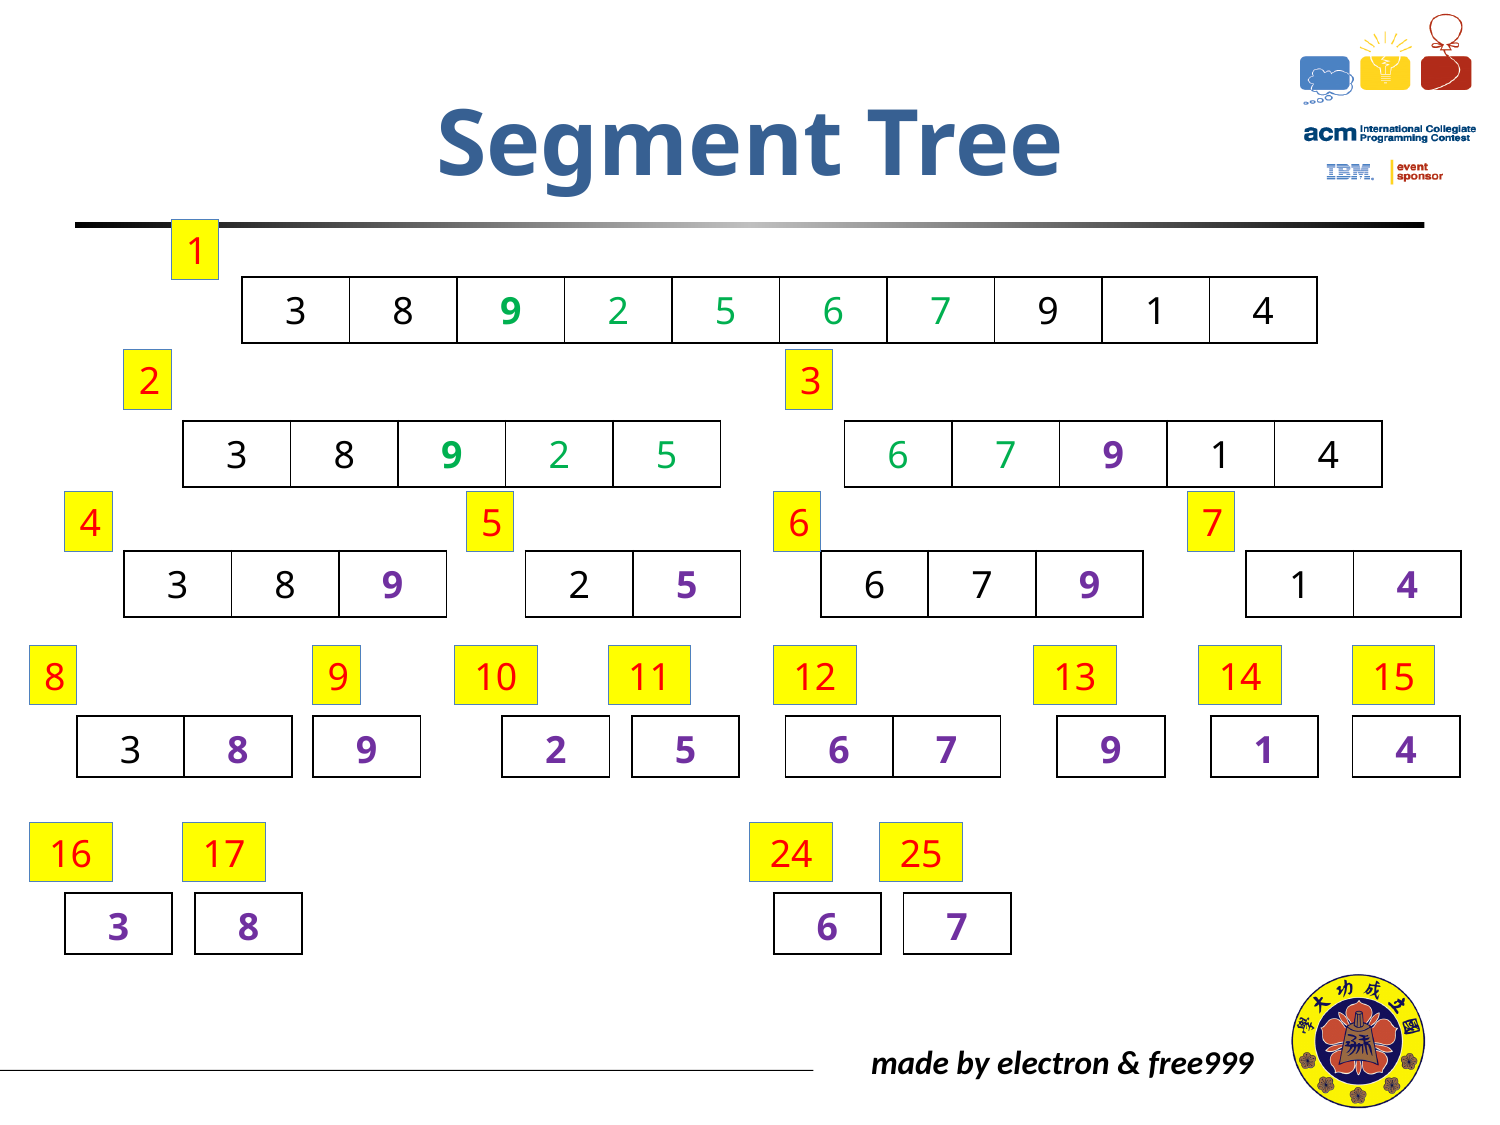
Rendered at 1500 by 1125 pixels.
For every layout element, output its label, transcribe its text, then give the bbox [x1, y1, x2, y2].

table_header 6 [775, 894, 880, 953]
table_header 7 [929, 552, 1035, 616]
table_header 3 [78, 717, 183, 776]
table_header 2 [526, 552, 632, 616]
table_header 1 [1247, 552, 1353, 616]
text_box 14 [1198, 645, 1282, 705]
table_header 1 [1212, 717, 1317, 776]
table_header 7 [894, 717, 1000, 776]
table_header 9 [1037, 552, 1142, 616]
table_header 5 [634, 552, 740, 616]
text_box 7 [1187, 491, 1235, 552]
text_box 12 [773, 645, 857, 705]
table_header 2 [565, 278, 671, 342]
table_header 8 [232, 552, 338, 616]
text_box 16 [29, 822, 113, 882]
table_header 9 [1060, 422, 1166, 486]
table_header 9 [458, 278, 564, 342]
text_box 13 [1033, 645, 1117, 705]
table_header 8 [196, 894, 301, 953]
table_header 7 [953, 422, 1059, 486]
text_box 9 [312, 645, 361, 705]
table_header 9 [399, 422, 505, 486]
table_header 1 [1168, 422, 1274, 486]
table_header 4 [1353, 717, 1459, 776]
text_box 3 [785, 349, 833, 410]
table_header 3 [125, 552, 231, 616]
table_header 5 [673, 278, 779, 342]
table_header 5 [614, 422, 720, 486]
table_header 2 [503, 717, 609, 776]
table_header 4 [1354, 552, 1460, 616]
text_box 1 [171, 219, 219, 280]
text_box 17 [182, 822, 266, 882]
table_header 9 [340, 552, 446, 616]
table_header 2 [506, 422, 612, 486]
picture [1292, 12, 1480, 188]
text_box 6 [773, 491, 821, 552]
table_header 6 [822, 552, 927, 616]
text_box 2 [123, 349, 172, 410]
text_box 4 [64, 491, 113, 552]
text_box 5 [466, 491, 514, 552]
table_header 5 [633, 717, 738, 776]
table_header 9 [1058, 717, 1164, 776]
table_header 9 [995, 278, 1101, 342]
text_box 10 [454, 645, 538, 705]
title Segment Tree [75, 45, 1425, 233]
table_header 1 [1103, 278, 1209, 342]
table_header 6 [786, 717, 892, 776]
table_header 7 [904, 894, 1010, 953]
text_box 11 [608, 645, 691, 705]
table_header 3 [243, 278, 349, 342]
table_header 6 [845, 422, 951, 486]
table_header 9 [314, 717, 420, 776]
text_box 24 [749, 822, 833, 882]
text_box 8 [29, 645, 77, 705]
picture [1282, 970, 1431, 1114]
table_header 8 [185, 717, 291, 776]
table_header 3 [66, 894, 171, 953]
table_header 7 [888, 278, 994, 342]
text_box 25 [879, 822, 963, 882]
table_header 8 [291, 422, 397, 486]
table_header 4 [1275, 422, 1381, 486]
text_box 15 [1352, 645, 1435, 705]
table_header 8 [350, 278, 456, 342]
table_header 4 [1210, 278, 1316, 342]
table_header 3 [184, 422, 290, 486]
table_header 6 [780, 278, 886, 342]
